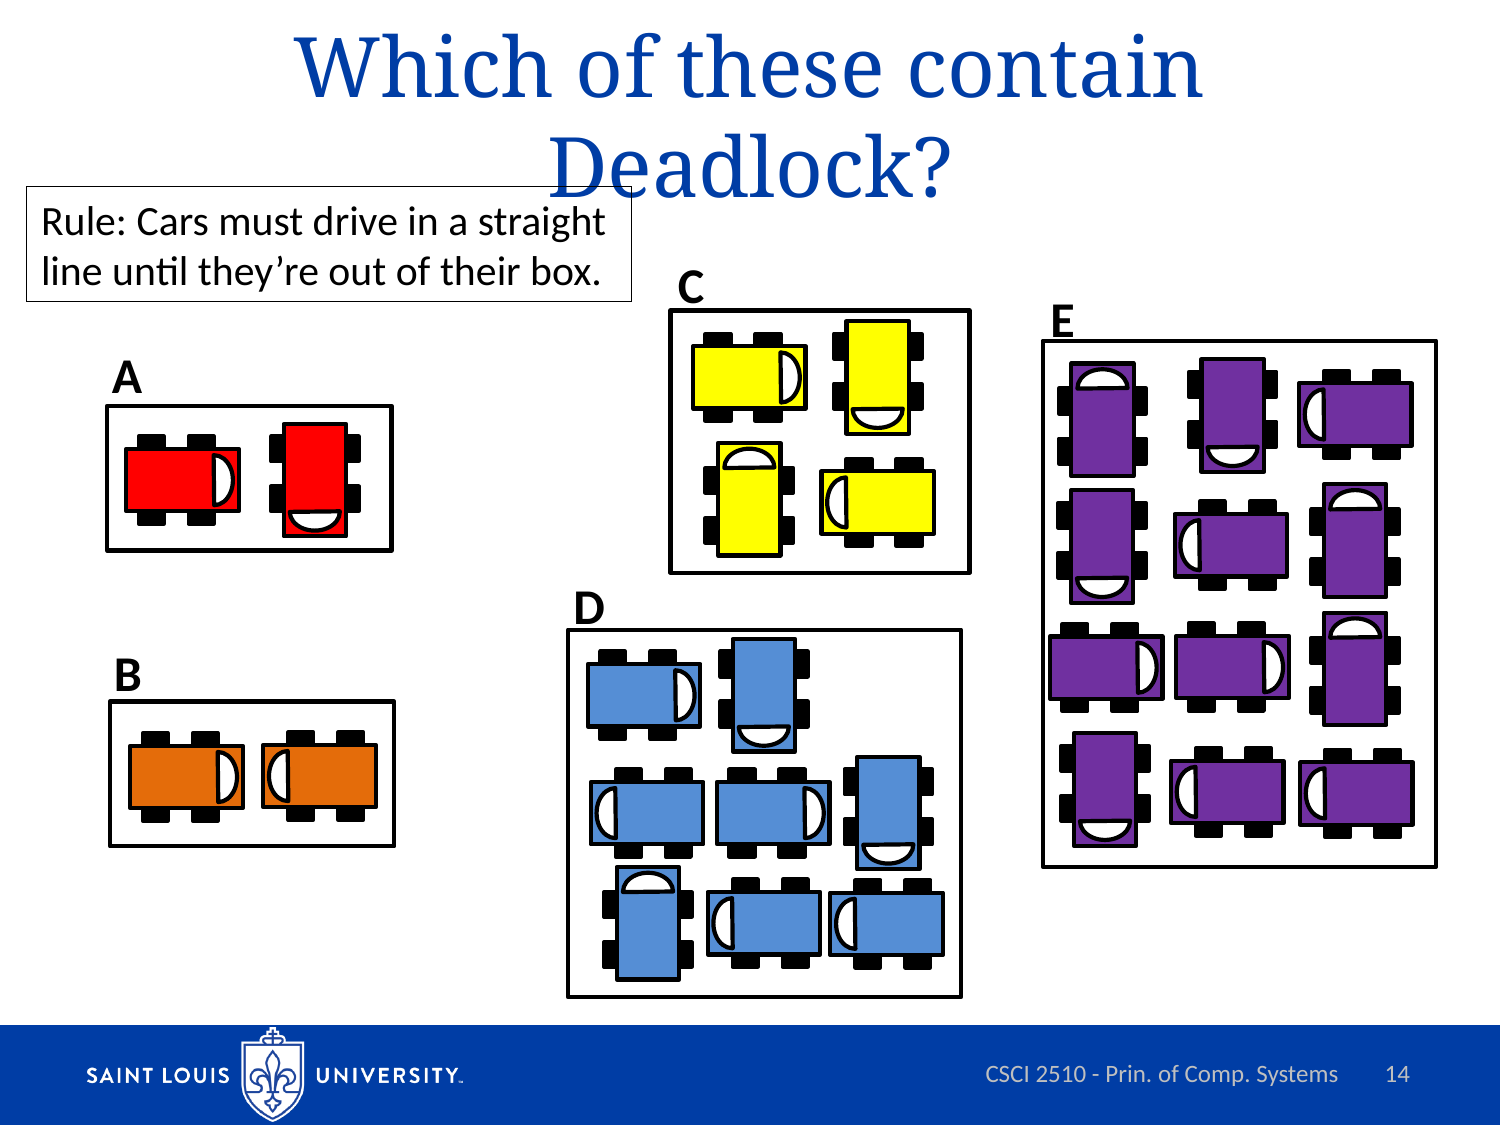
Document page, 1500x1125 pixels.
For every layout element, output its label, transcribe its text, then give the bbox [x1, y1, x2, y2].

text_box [109, 701, 395, 847]
text_box A [97, 335, 158, 411]
text_box D [558, 567, 620, 642]
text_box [670, 310, 970, 574]
text_box C [663, 246, 720, 322]
slide_number 14 [1074, 1042, 1425, 1103]
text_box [567, 629, 962, 998]
text_box Rule: Cars must drive in a straight line until they’re out of their box. [26, 186, 632, 302]
picture [87, 1027, 463, 1122]
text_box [106, 405, 392, 551]
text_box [1042, 340, 1437, 868]
text_box E [1035, 279, 1090, 355]
text_box B [99, 634, 157, 709]
footer CSCI 2510 - Prin. of Comp. Systems [924, 1042, 1074, 1103]
title Which of these contain Deadlock? [75, 20, 1425, 209]
